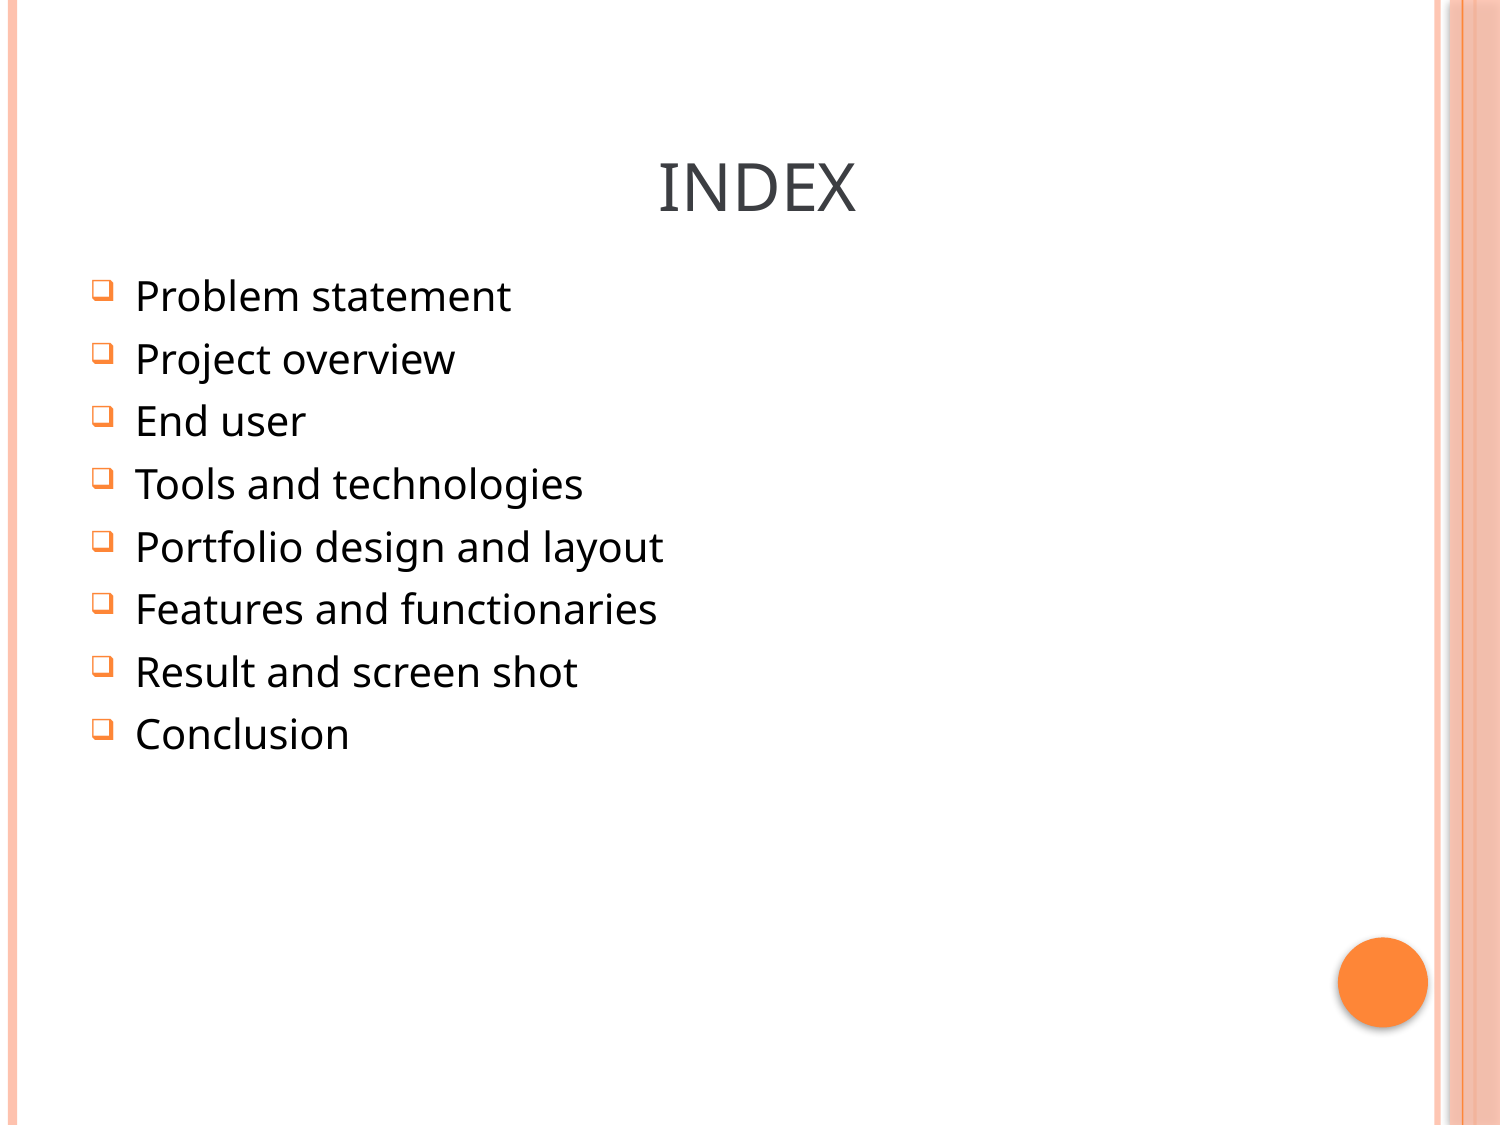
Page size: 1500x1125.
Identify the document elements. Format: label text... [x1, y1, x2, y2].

title INDEX [75, 45, 1300, 233]
list Problem statement Project overview End user Tools and technologies Portfolio design and layout Features and functionaries Result and screen shot Conclusion [75, 262, 1300, 1062]
